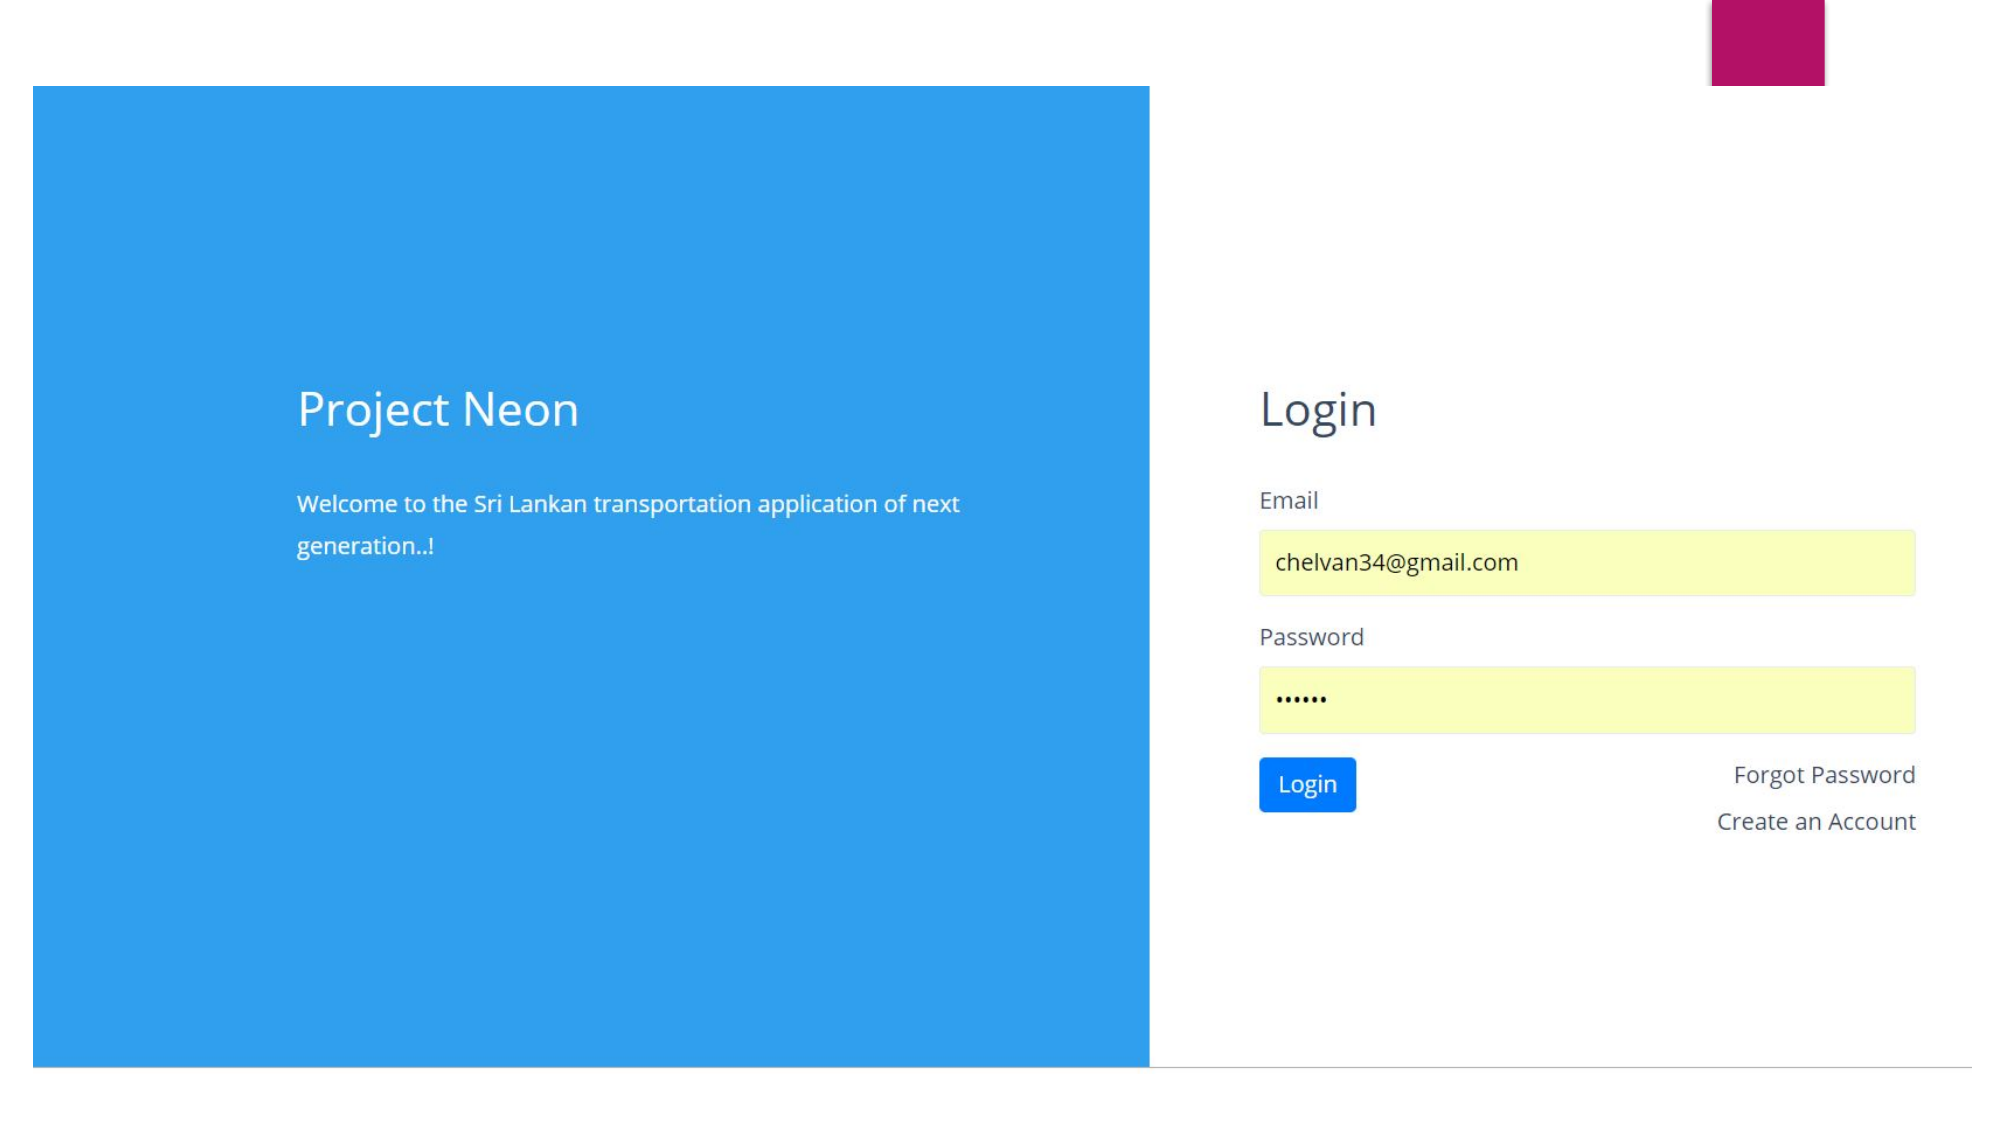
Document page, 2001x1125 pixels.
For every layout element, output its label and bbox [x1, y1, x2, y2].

picture [33, 86, 1972, 1074]
